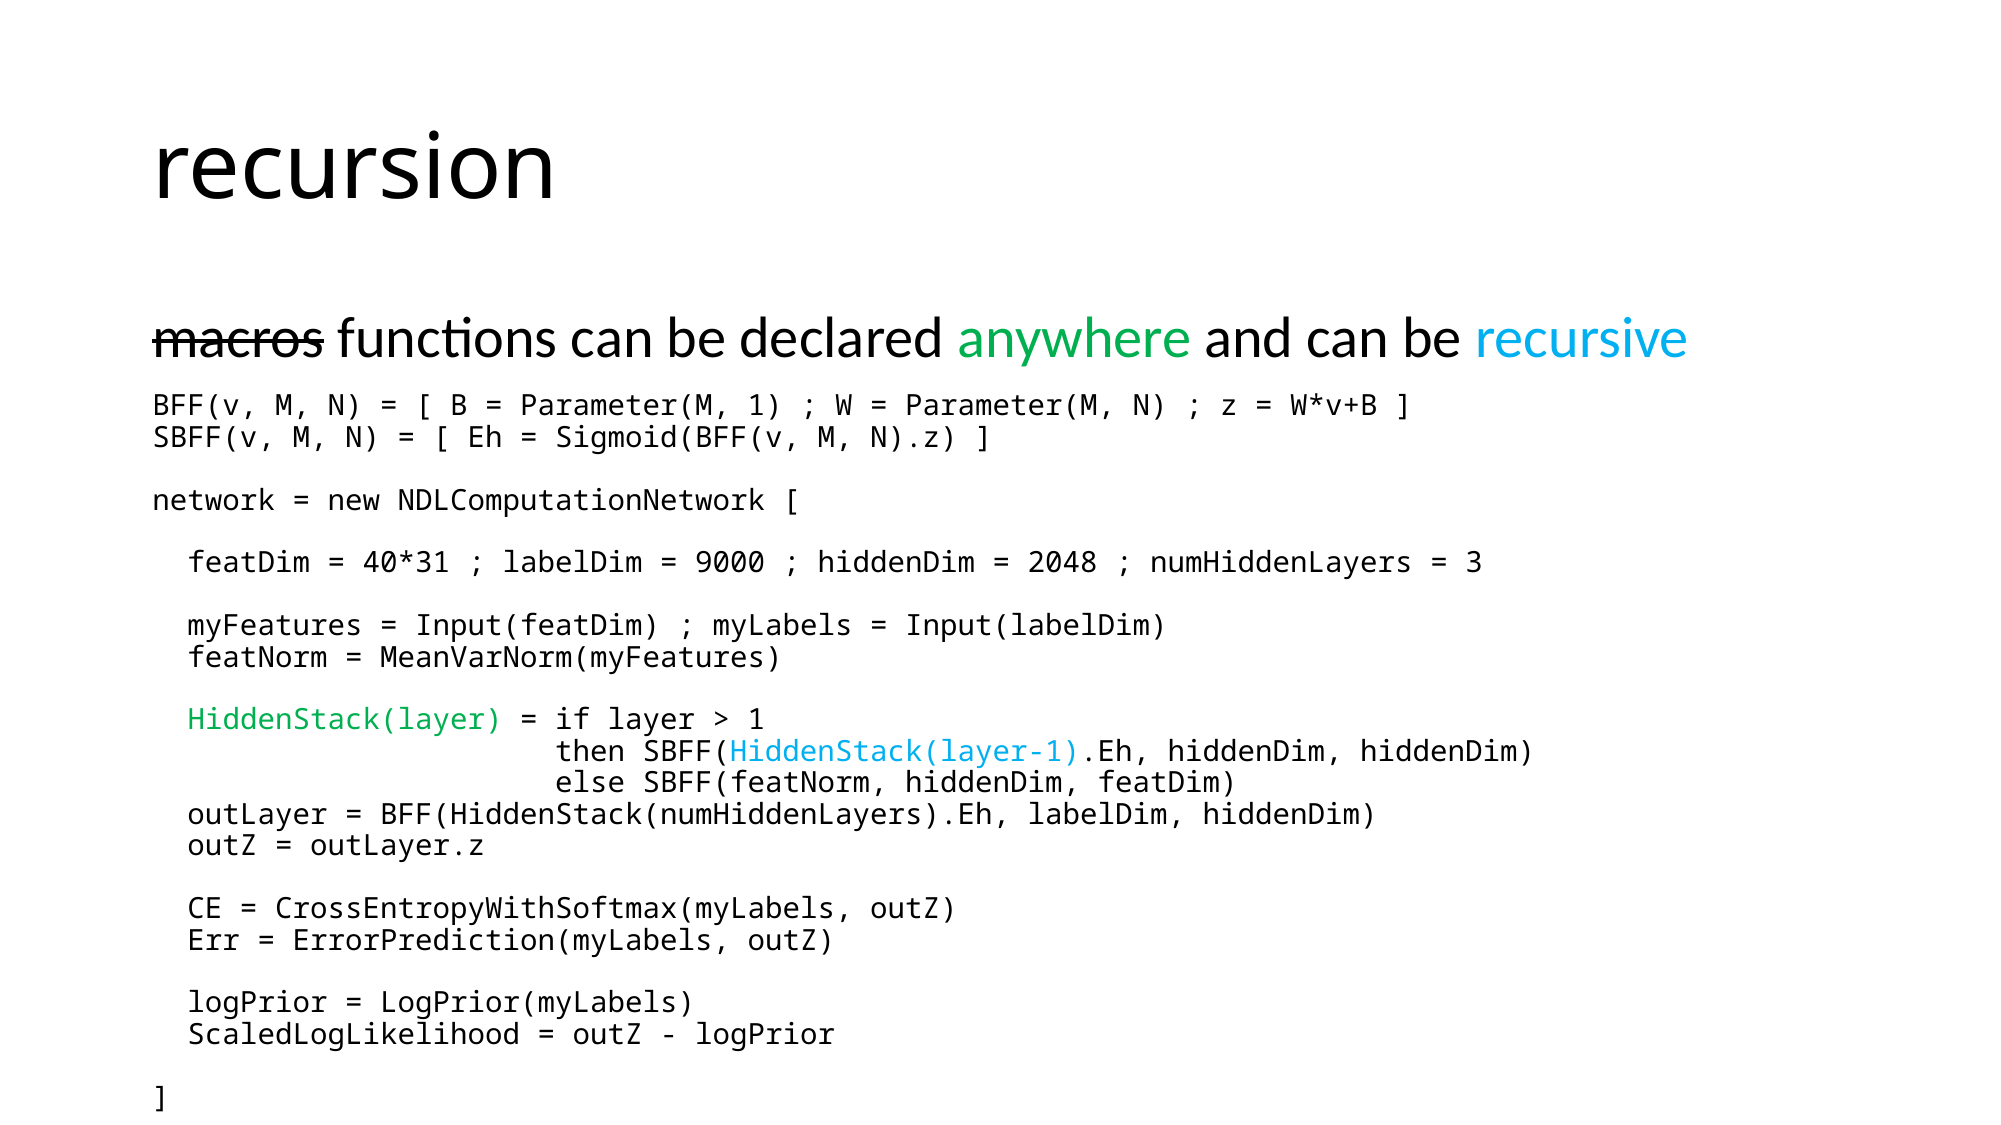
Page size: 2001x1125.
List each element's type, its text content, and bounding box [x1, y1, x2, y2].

title recursion [137, 59, 1863, 278]
list macros functions can be declared anywhere and can be recursive BFF(v, M, N) = [ B = Parameter(M, 1) ; W = Parameter(M, N) ; z = W*v+B ] SBFF(v, M, N) = [ Eh = Sigmoid(BFF(v, M, N).z) ] network = new NDLComputationNetwork [ featDim = 40*31 ; labelDim = 9000 ; hiddenDim = 2048 ; numHiddenLayers = 3 myFeatures = Input(featDim) ; myLabels = Input(labelDim) featNorm = MeanVarNorm(myFeatures) HiddenStack(layer) = if layer > 1 then SBFF(HiddenStack(layer-1).Eh, hiddenDim, hiddenDim) else SBFF(featNorm, hiddenDim, featDim) outLayer = BFF(HiddenStack(numHiddenLayers).Eh, labelDim, hiddenDim) outZ = outLayer.z CE = CrossEntropyWithSoftmax(myLabels, outZ) Err = ErrorPrediction(myLabels, outZ) logPrior = LogPrior(myLabels) ScaledLogLikelihood = outZ - logPrior ] [137, 299, 1863, 1014]
